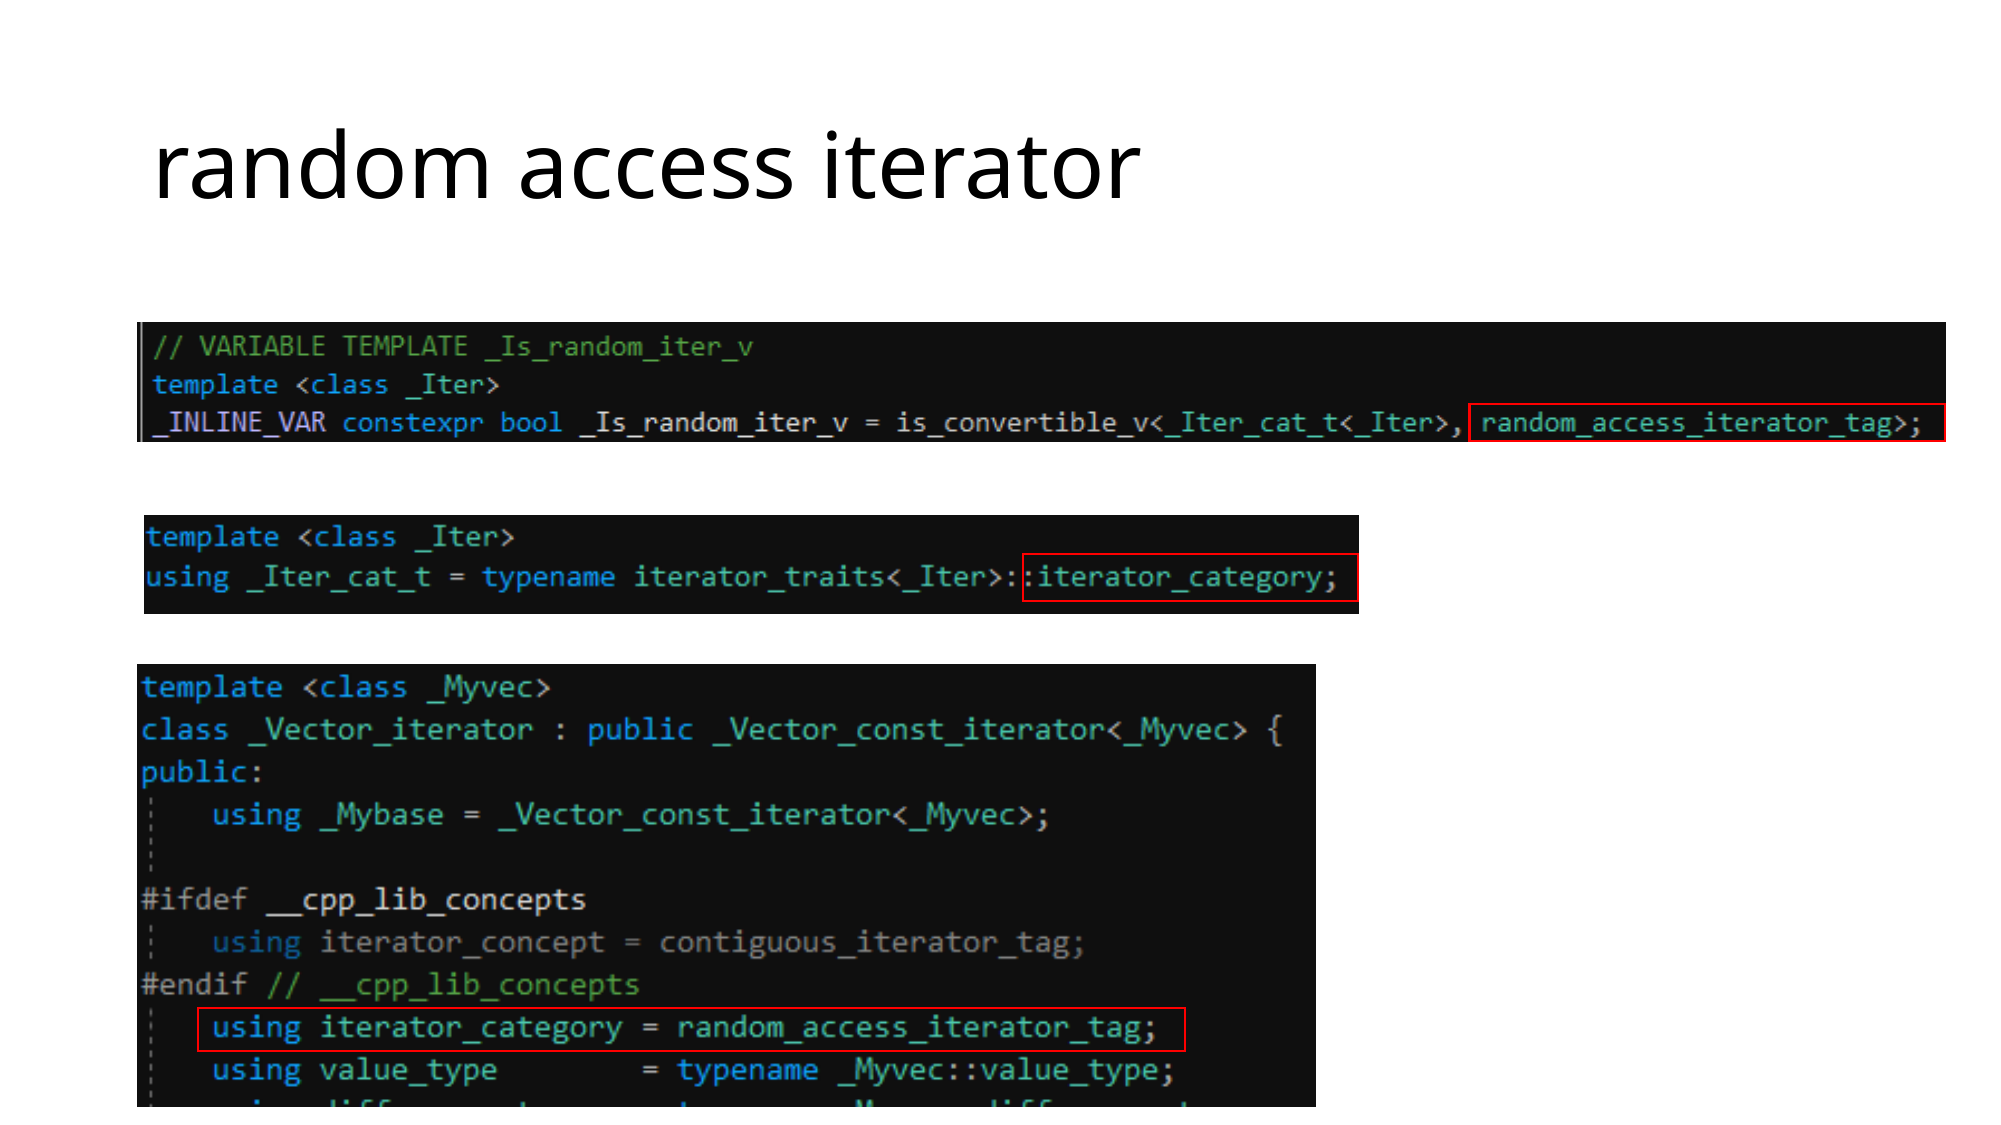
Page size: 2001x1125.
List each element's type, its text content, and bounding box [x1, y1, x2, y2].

picture [137, 322, 1946, 442]
picture [144, 515, 1359, 614]
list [137, 664, 1316, 1107]
title random access iterator [137, 59, 1863, 278]
